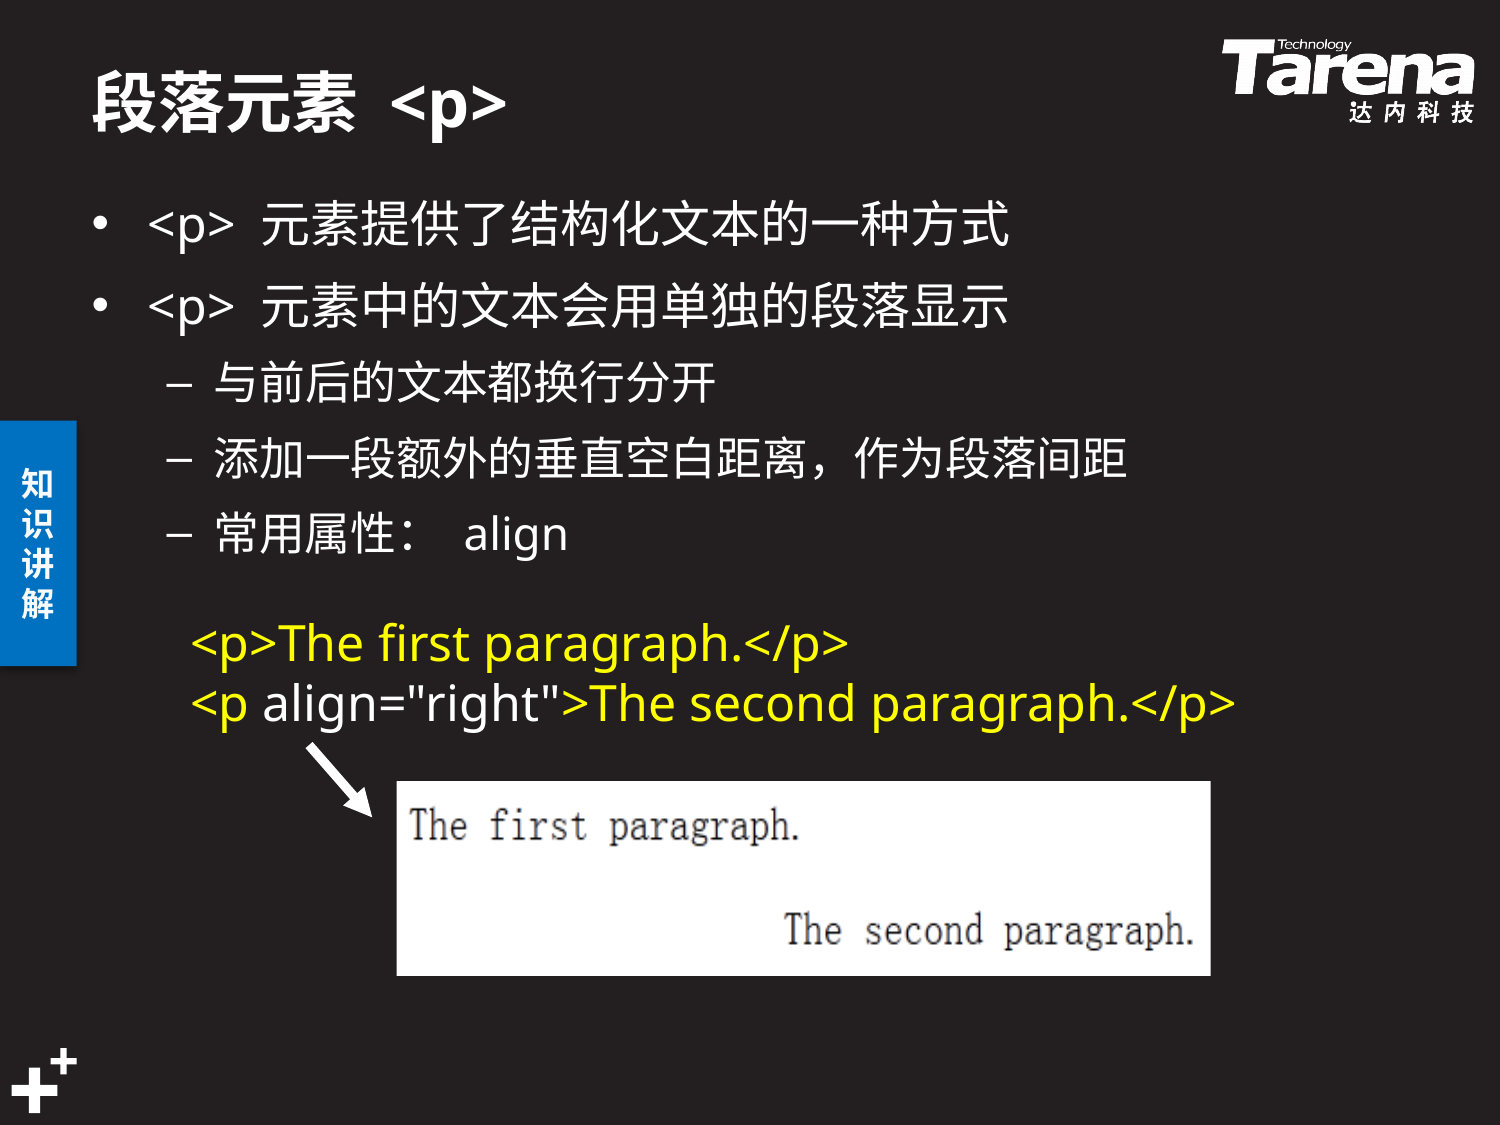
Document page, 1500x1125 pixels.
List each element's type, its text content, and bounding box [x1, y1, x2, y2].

picture [396, 780, 1211, 977]
list <p> 元素提供了结构化文本的一种方式 <p> 元素中的文本会用单独的段落显示 与前后的文本都换行分开 添加一段额外的垂直空白距离，作为段落间距 常用属性： align [76, 172, 1400, 339]
title 段落元素 <p> [76, 42, 1188, 160]
text_box <p>The first paragraph.</p> <p align="right">The second paragraph.</p> [175, 603, 1317, 739]
text_box [308, 744, 373, 818]
picture [1222, 39, 1475, 123]
